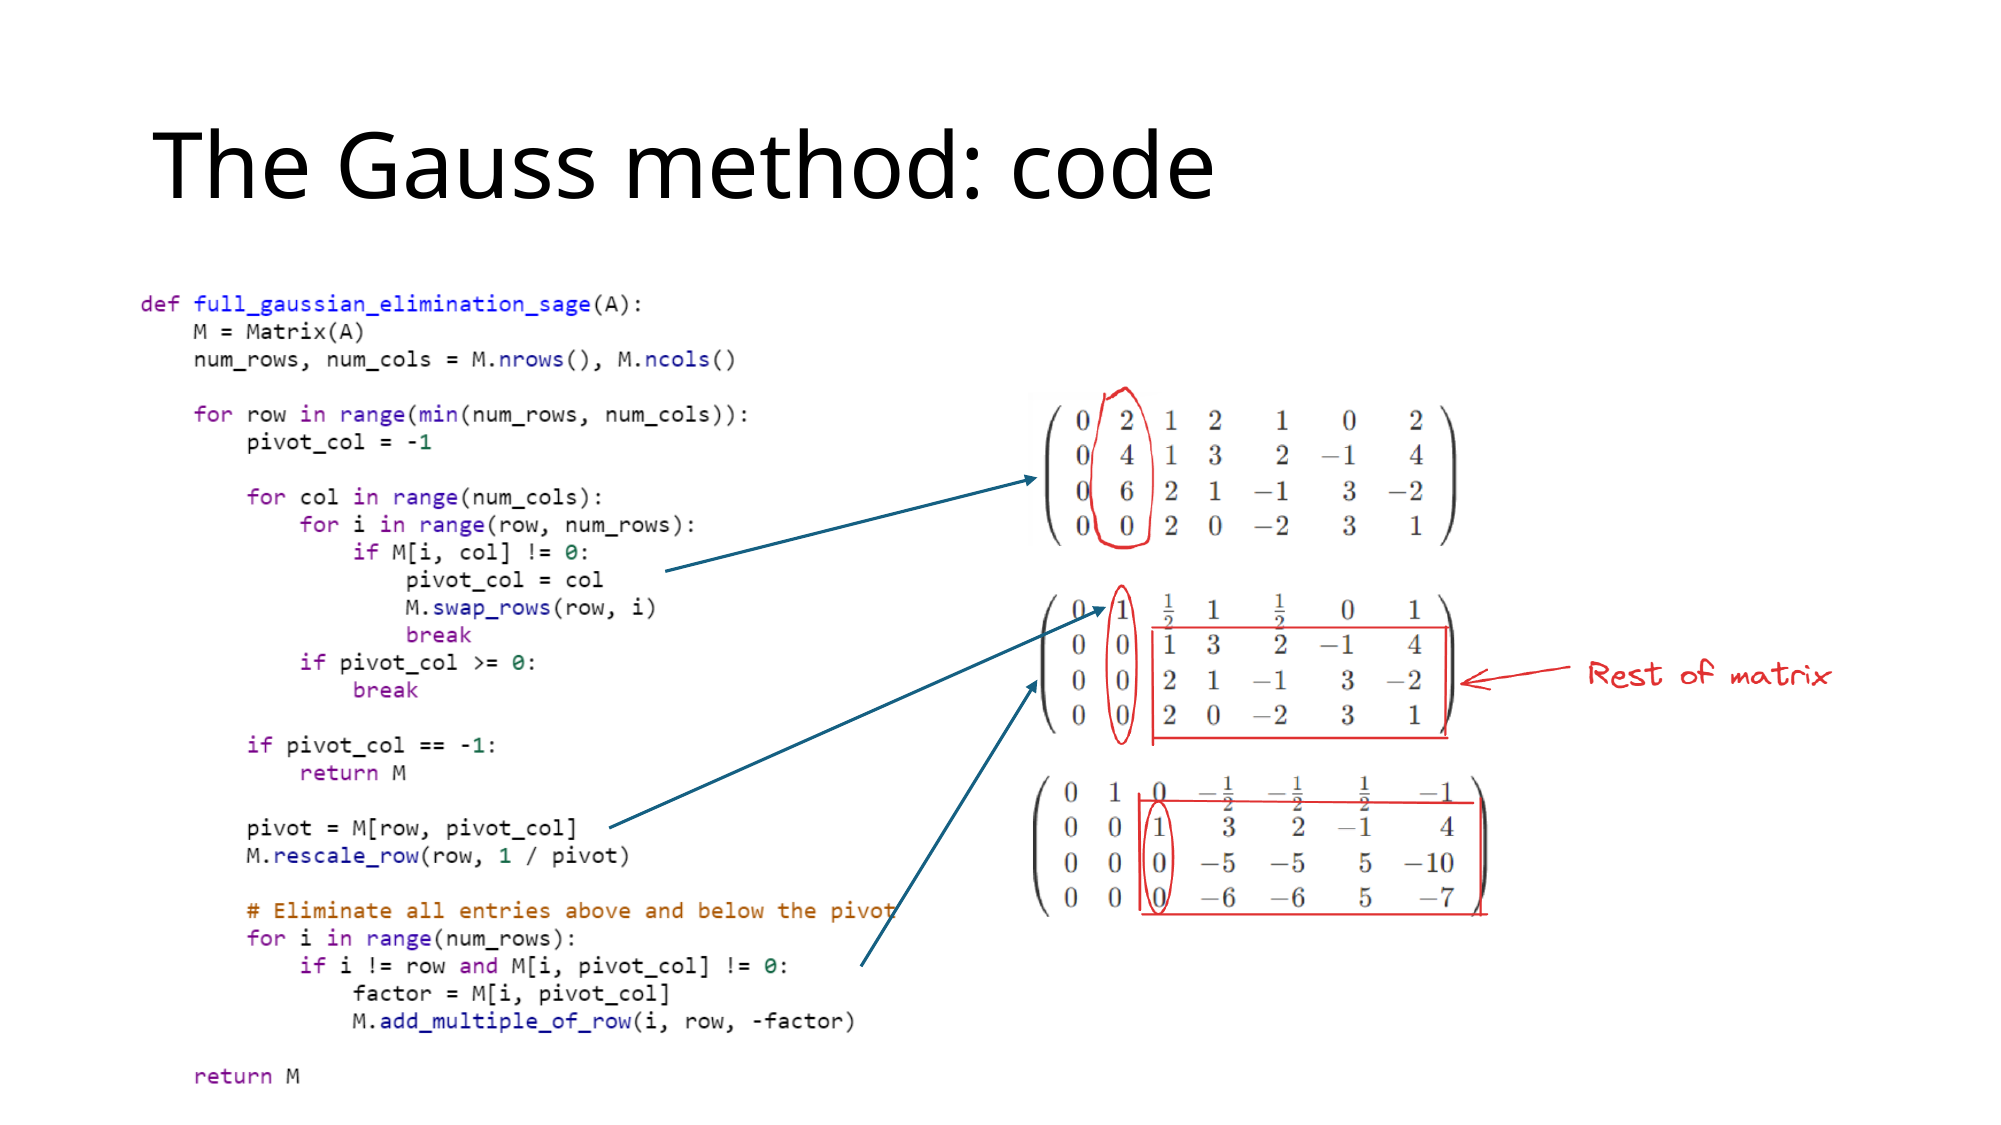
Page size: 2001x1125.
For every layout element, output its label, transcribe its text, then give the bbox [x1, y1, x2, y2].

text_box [664, 476, 1038, 572]
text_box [860, 829, 1038, 967]
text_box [608, 606, 1107, 829]
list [1011, 368, 1863, 944]
title The Gauss method: code [137, 59, 1863, 278]
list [125, 276, 920, 1102]
